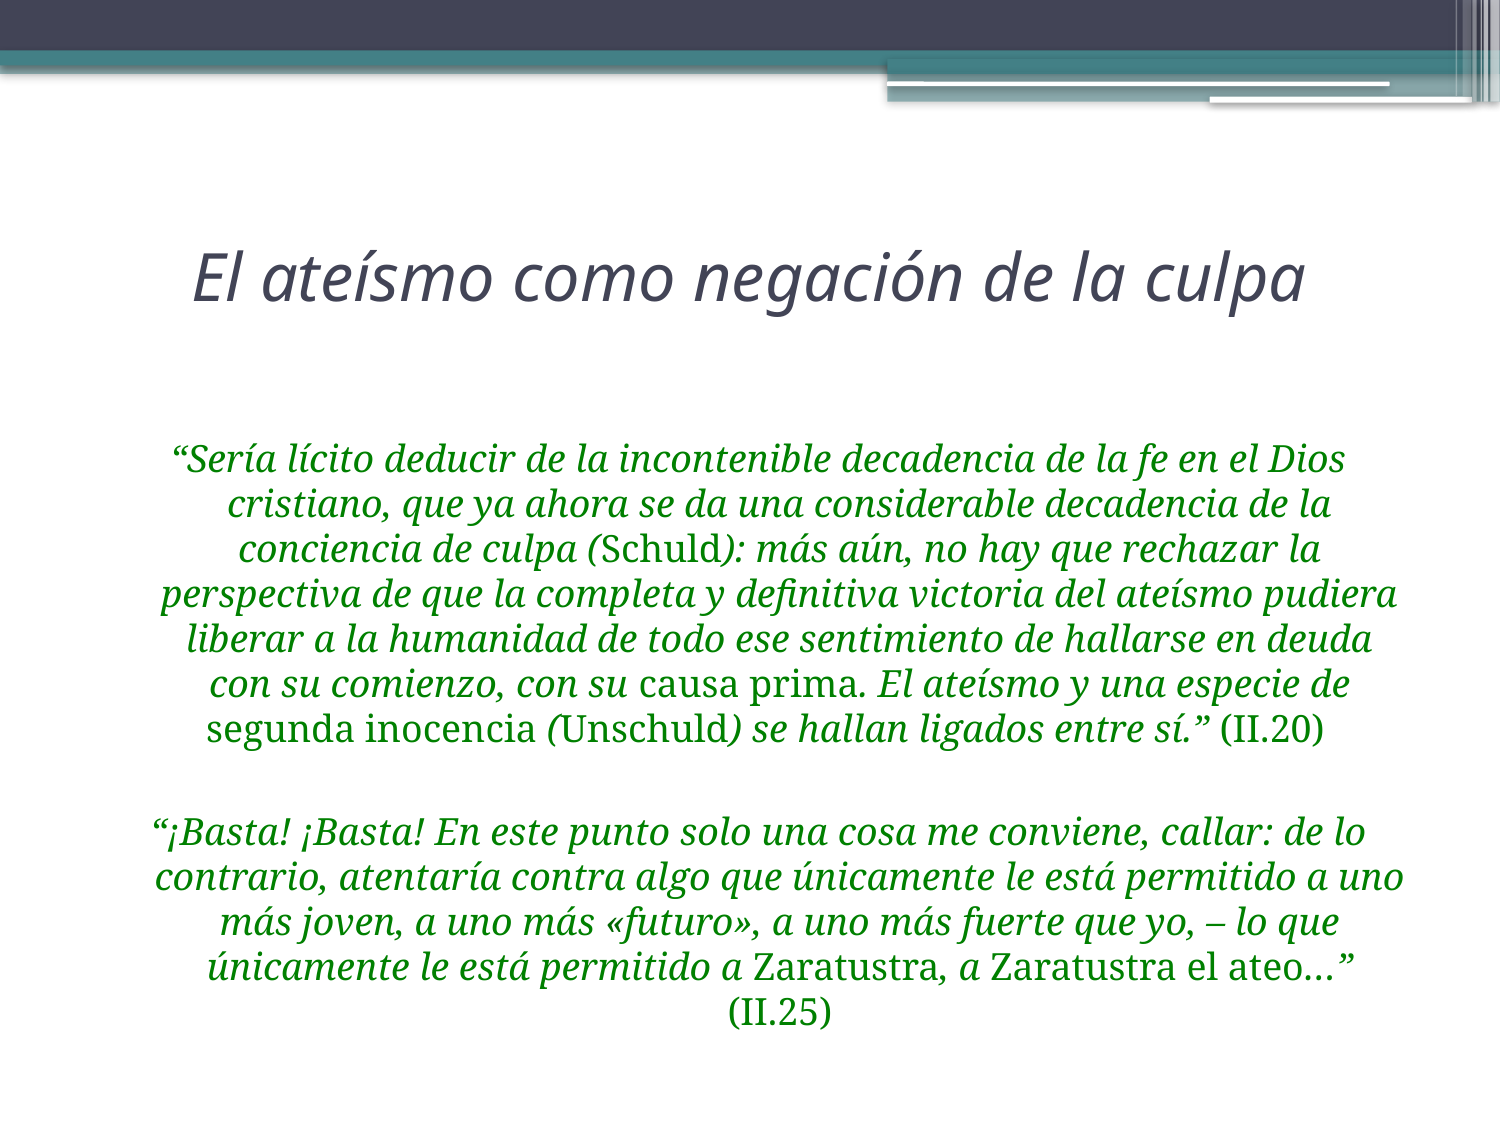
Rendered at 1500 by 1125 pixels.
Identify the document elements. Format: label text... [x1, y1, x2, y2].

list “Sería lícito deducir de la incontenible decadencia de la fe en el Dios cristiano, que ya ahora se da una considerable decadencia de la conciencia de culpa (Schuld): más aún, no hay que rechazar la perspectiva de que la completa y definitiva victoria del ateísmo pudiera liberar a la humanidad de todo ese sentimiento de hallarse en deuda con su comienzo, con su causa prima. El ateísmo y una especie de segunda inocencia (Unschuld) se hallan ligados entre sí.” (II.20) “¡Basta! ¡Basta! En este punto solo una cosa me conviene, callar: de lo contrario, atentaría contra algo que únicamente le está permitido a uno más joven, a uno más «futuro», a uno más fuerte que yo, – lo que únicamente le está permitido a Zaratustra, a Zaratustra el ateo…” (II.25) [75, 368, 1425, 1079]
title El ateísmo como negación de la culpa [75, 187, 1425, 363]
